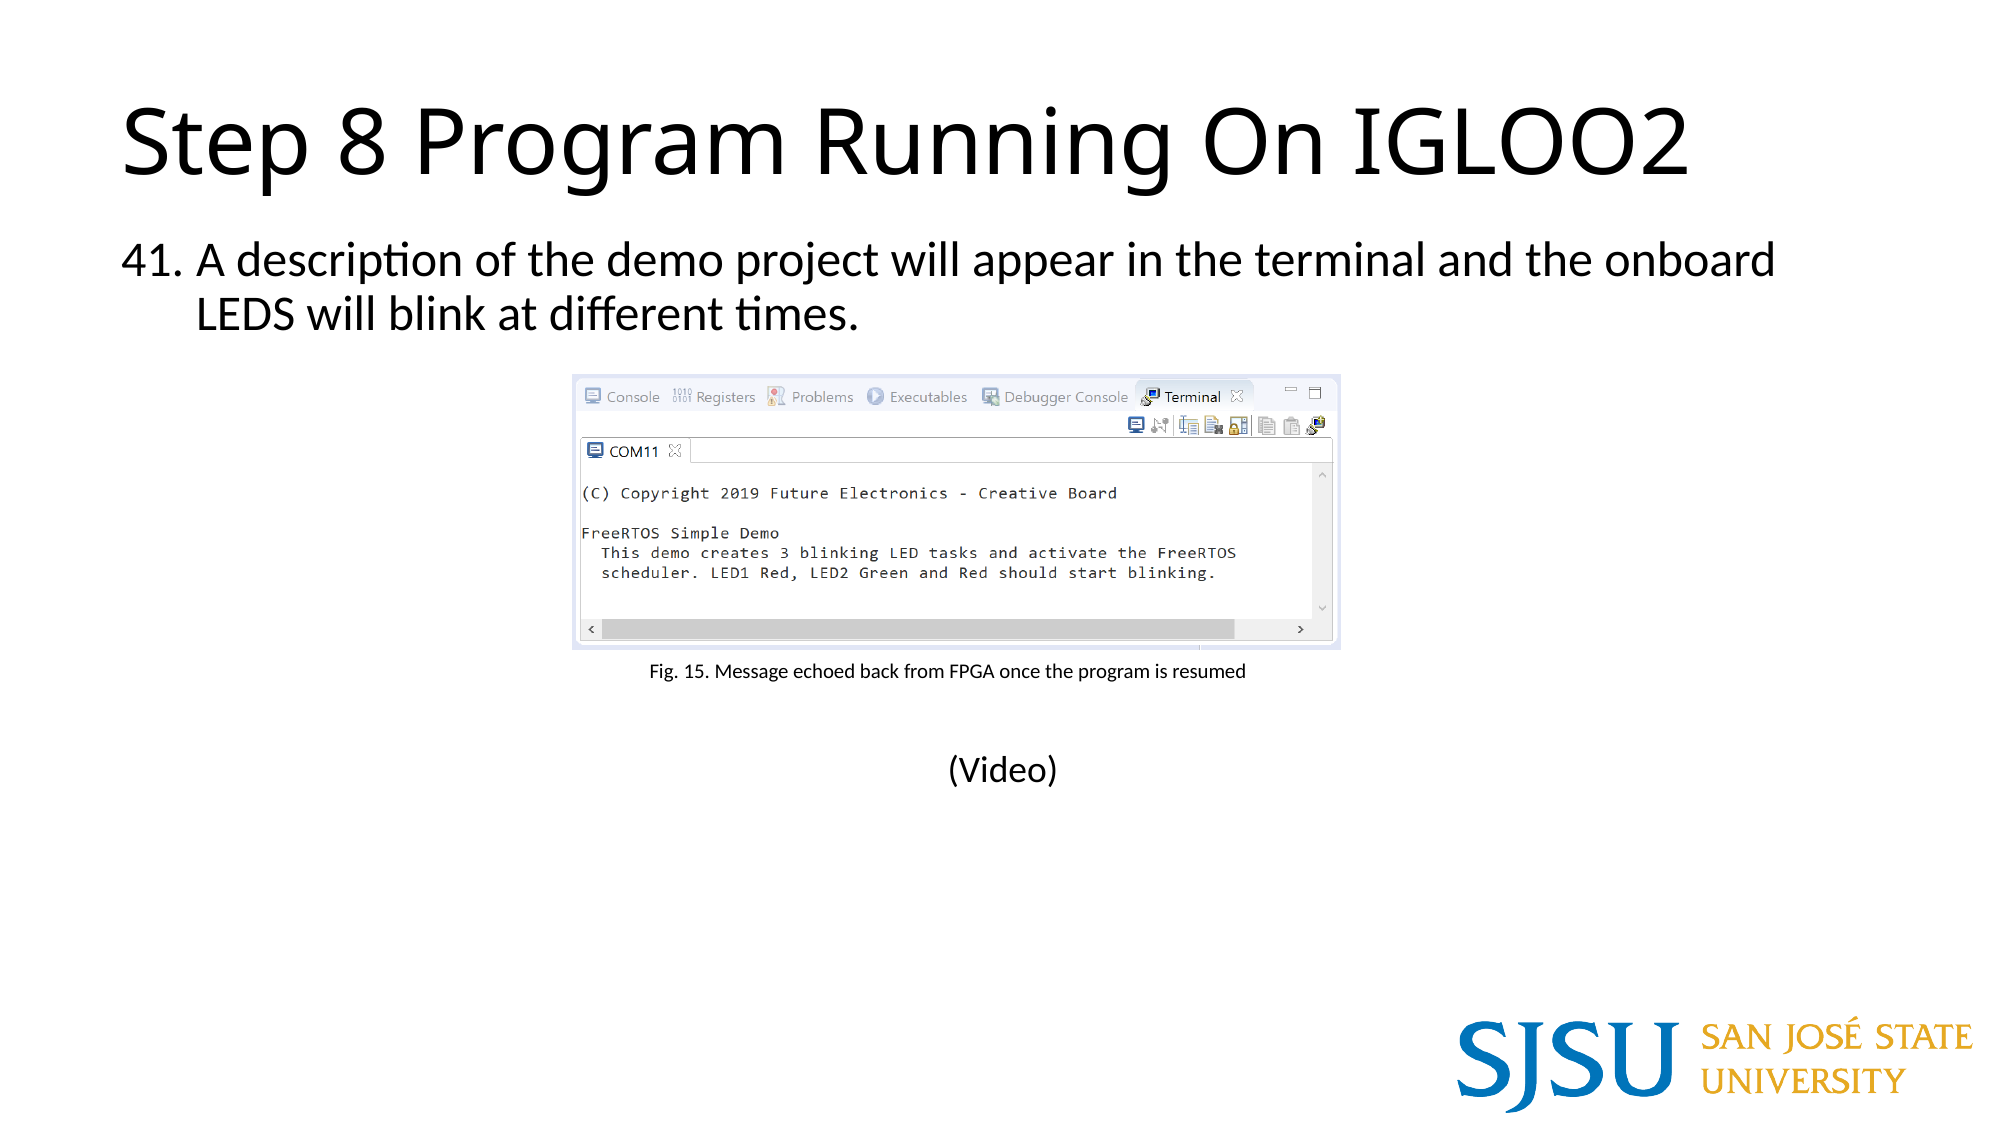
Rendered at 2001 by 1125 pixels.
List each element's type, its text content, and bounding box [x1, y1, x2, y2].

title Step 8 Program Running On IGLOO2 [106, 74, 1900, 217]
picture [1457, 1016, 1973, 1113]
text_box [572, 374, 1341, 691]
list A description of the demo project will appear in the terminal and the onboard LEDS will blink at different times. [106, 226, 1900, 1017]
text_box (Video) [701, 737, 1304, 798]
